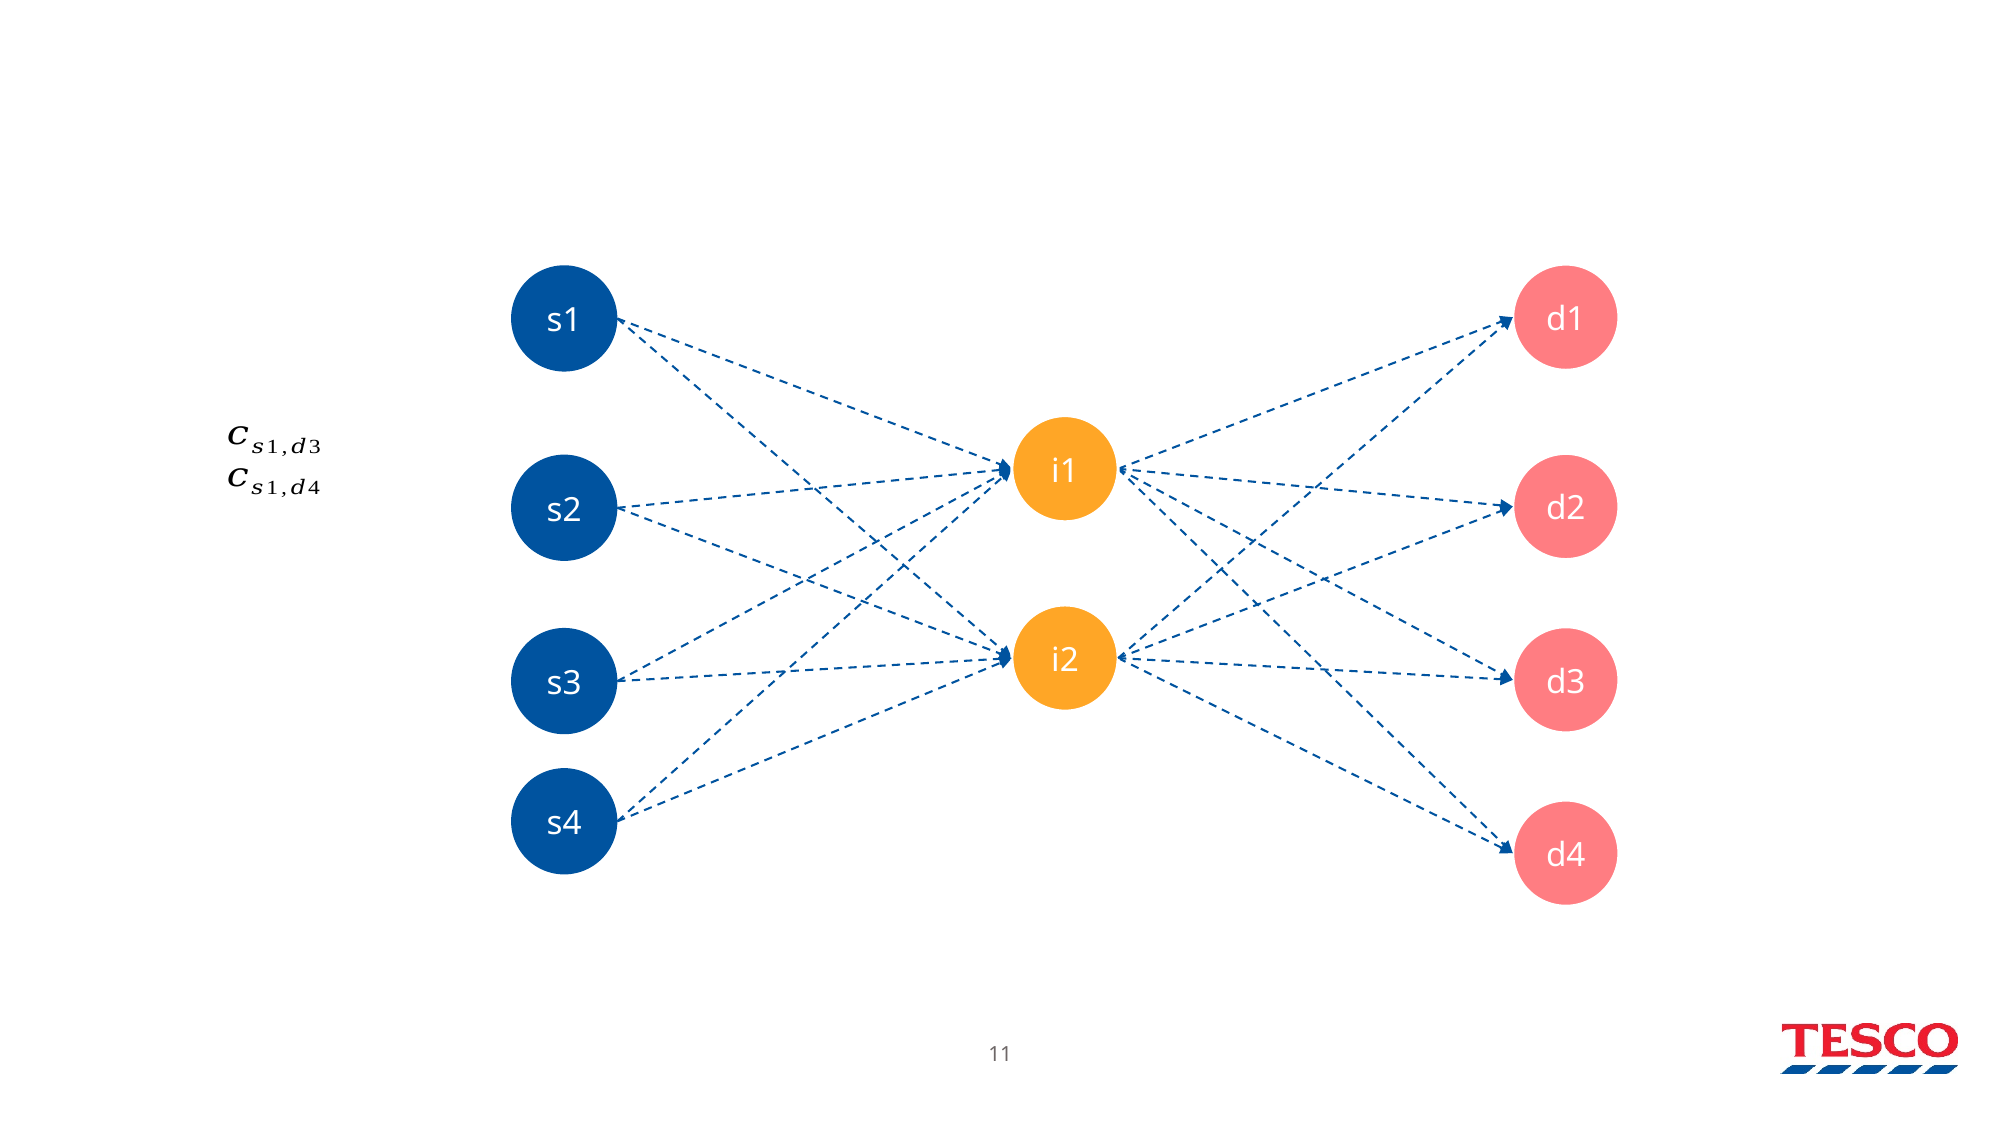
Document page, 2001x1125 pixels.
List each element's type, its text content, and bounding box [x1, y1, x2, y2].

text_box s2 [510, 453, 617, 562]
text_box d1 [1511, 262, 1621, 372]
picture [1780, 1023, 1958, 1074]
text_box s4 [510, 767, 619, 876]
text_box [1118, 659, 1513, 854]
text_box s3 [510, 626, 617, 736]
text_box i1 [1012, 414, 1118, 524]
text_box d2 [1513, 451, 1621, 562]
text_box i2 [1012, 603, 1118, 713]
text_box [1118, 317, 1513, 659]
text_box d4 [1511, 798, 1621, 908]
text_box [617, 318, 1012, 468]
text_box s1 [510, 264, 619, 373]
text_box d3 [1513, 625, 1621, 735]
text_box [617, 682, 1012, 822]
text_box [617, 468, 1012, 658]
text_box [617, 658, 1012, 682]
